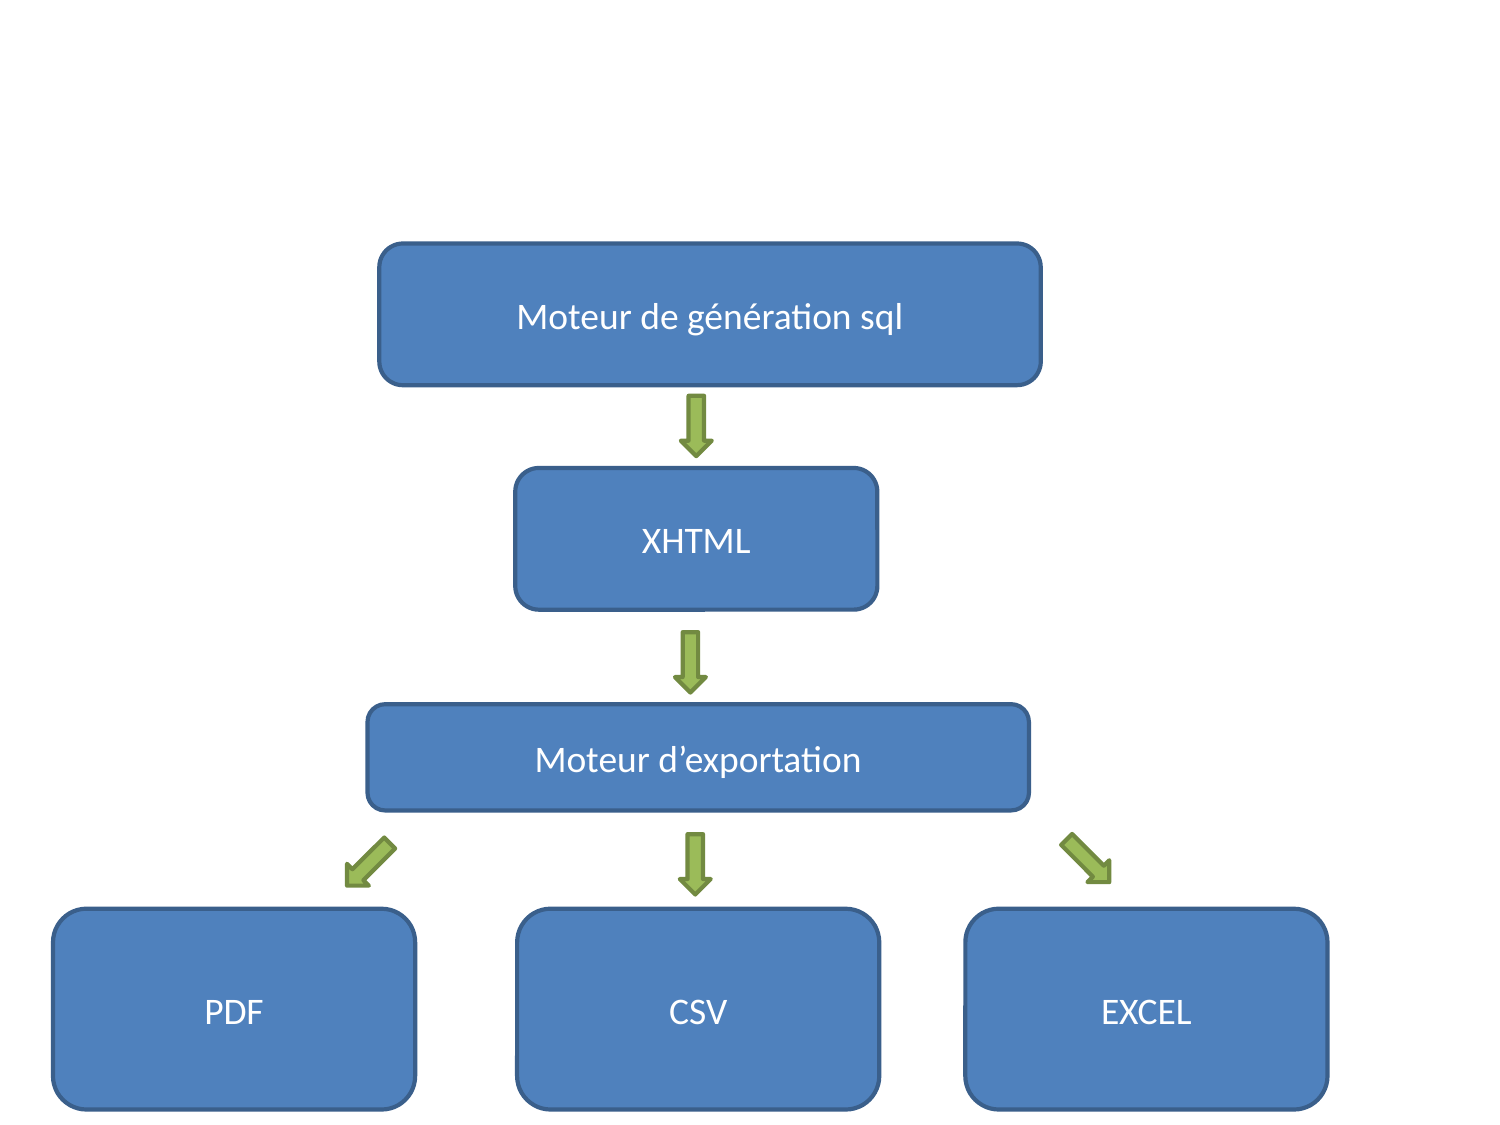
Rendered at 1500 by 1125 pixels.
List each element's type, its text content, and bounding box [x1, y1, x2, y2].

text_box [1059, 831, 1112, 885]
text_box [678, 393, 714, 459]
text_box CSV [514, 906, 882, 1112]
text_box [673, 630, 708, 695]
text_box Moteur d’exportation [365, 702, 1032, 813]
text_box [344, 835, 398, 888]
text_box [677, 832, 713, 897]
text_box Moteur de génération sql [377, 241, 1043, 388]
text_box PDF [50, 906, 418, 1112]
text_box EXCEL [963, 906, 1330, 1112]
text_box XHTML [513, 465, 880, 612]
